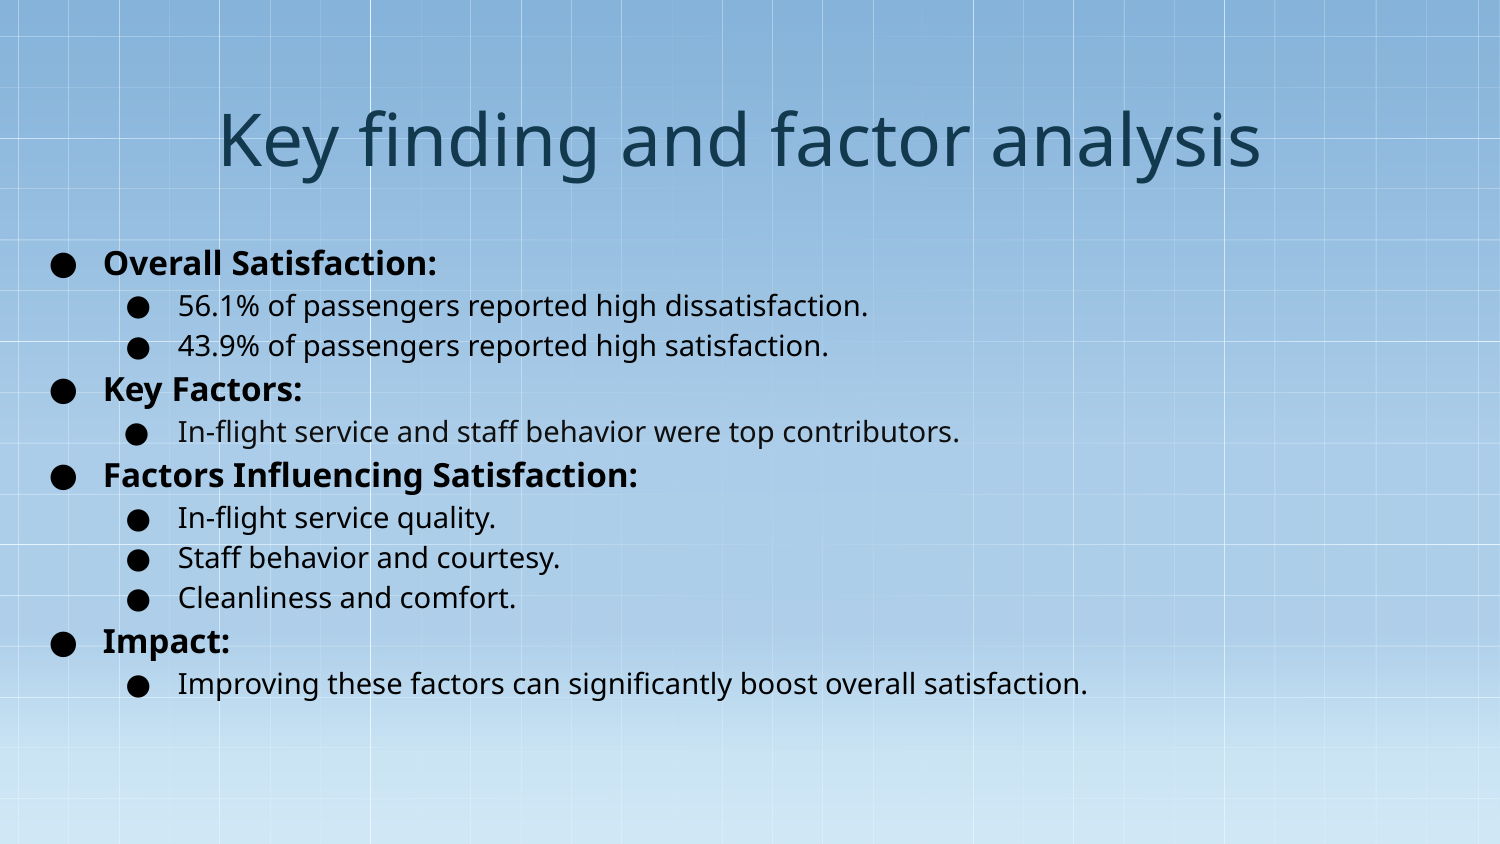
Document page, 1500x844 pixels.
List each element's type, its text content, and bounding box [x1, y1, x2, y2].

title Key finding and factor analysis [108, 78, 1373, 184]
text_box Overall Satisfaction: 56.1% of passengers reported high dissatisfaction. 43.9% of passengers reported high satisfaction. Key Factors: In-flight service and staff behavior were top contributors. Factors Influencing Satisfaction: In-flight service quality. Staff behavior and courtesy. Cleanliness and comfort. Impact: Improving these factors can significantly boost overall satisfaction. [12, 220, 1469, 726]
